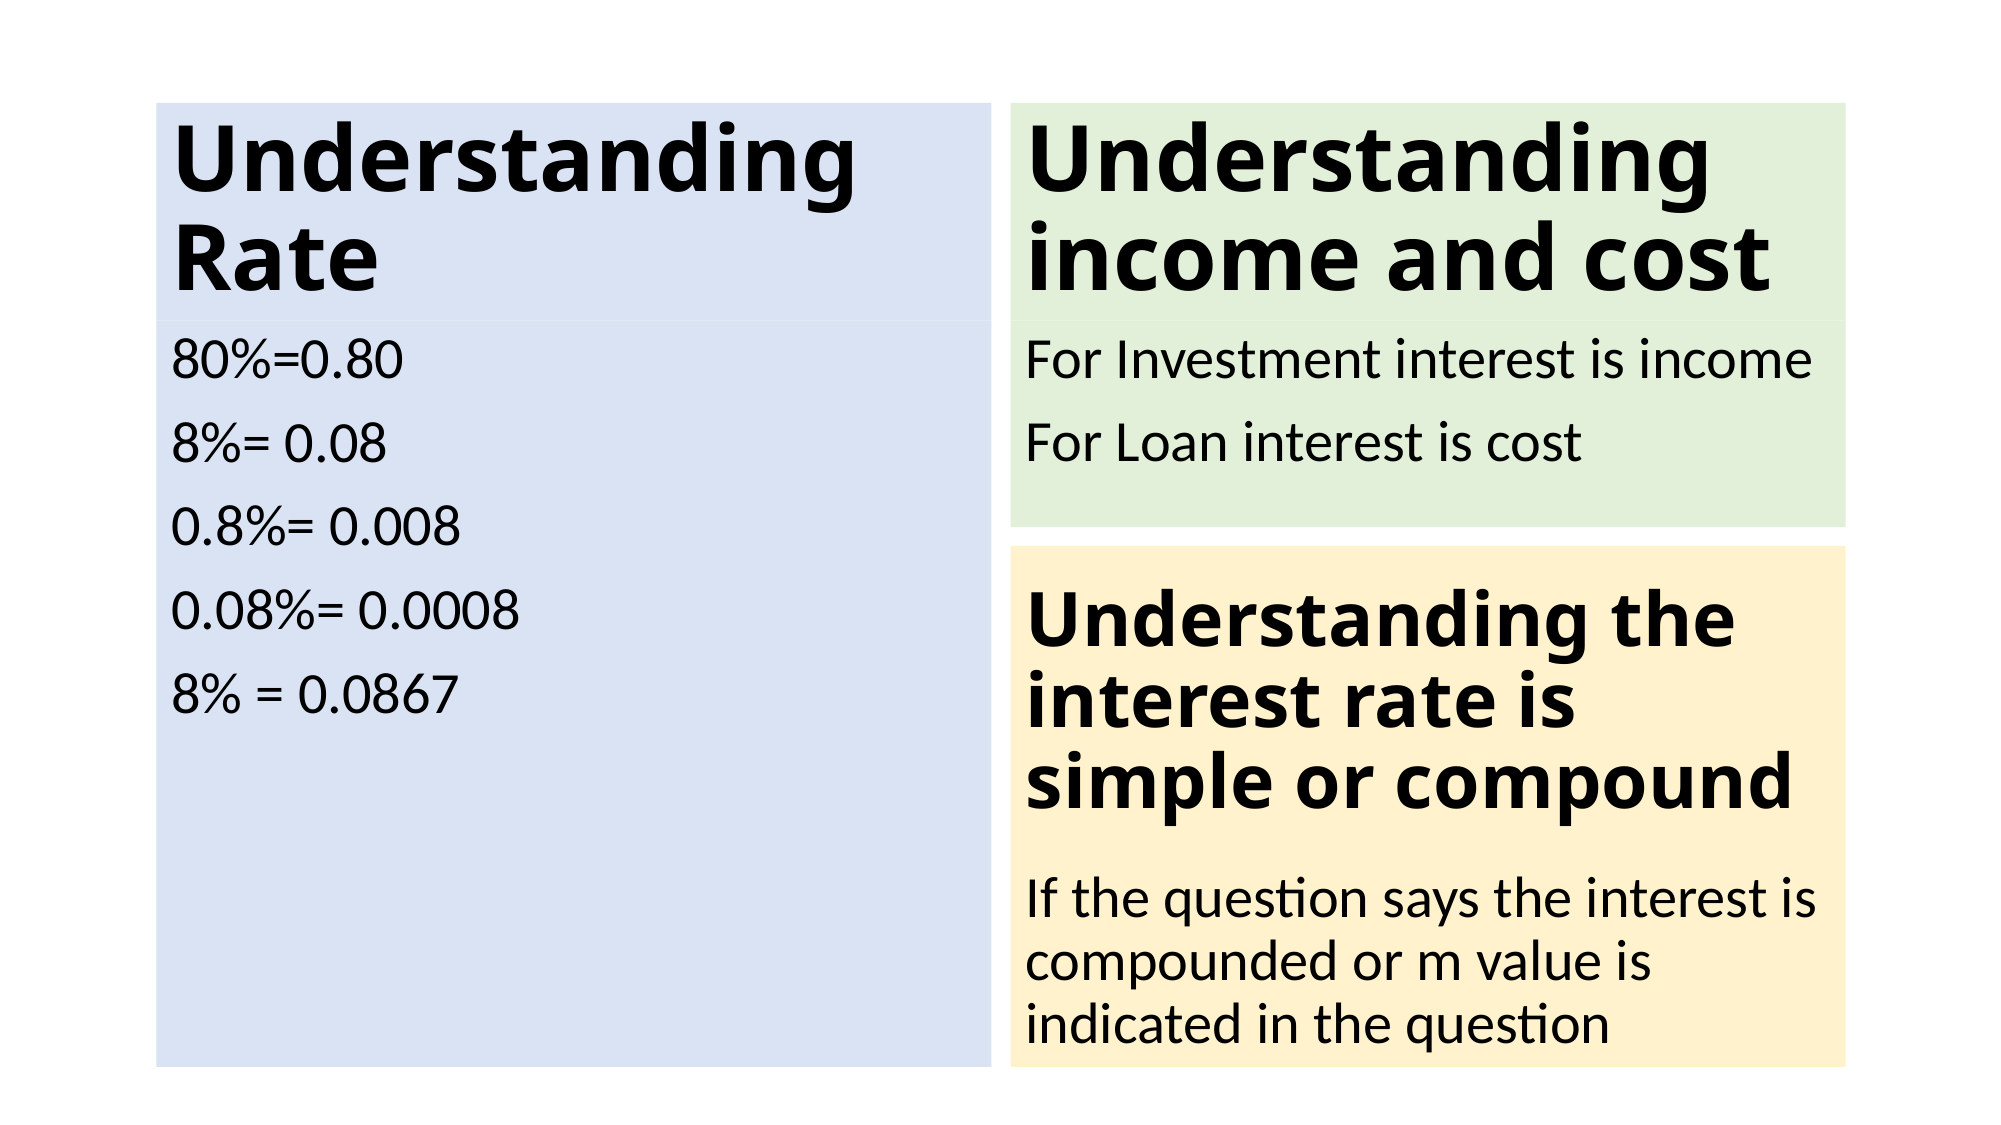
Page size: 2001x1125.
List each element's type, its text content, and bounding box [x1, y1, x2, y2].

text_box For Investment interest is income For Loan interest is cost [1010, 320, 1846, 528]
text_box Understanding income and cost [1010, 102, 1846, 320]
text_box If the question says the interest is compounded or m value is indicated in the question [1010, 860, 1846, 1067]
title Understanding Rate [156, 102, 992, 320]
text_box Understanding the interest rate is simple or compound [1010, 545, 1846, 860]
